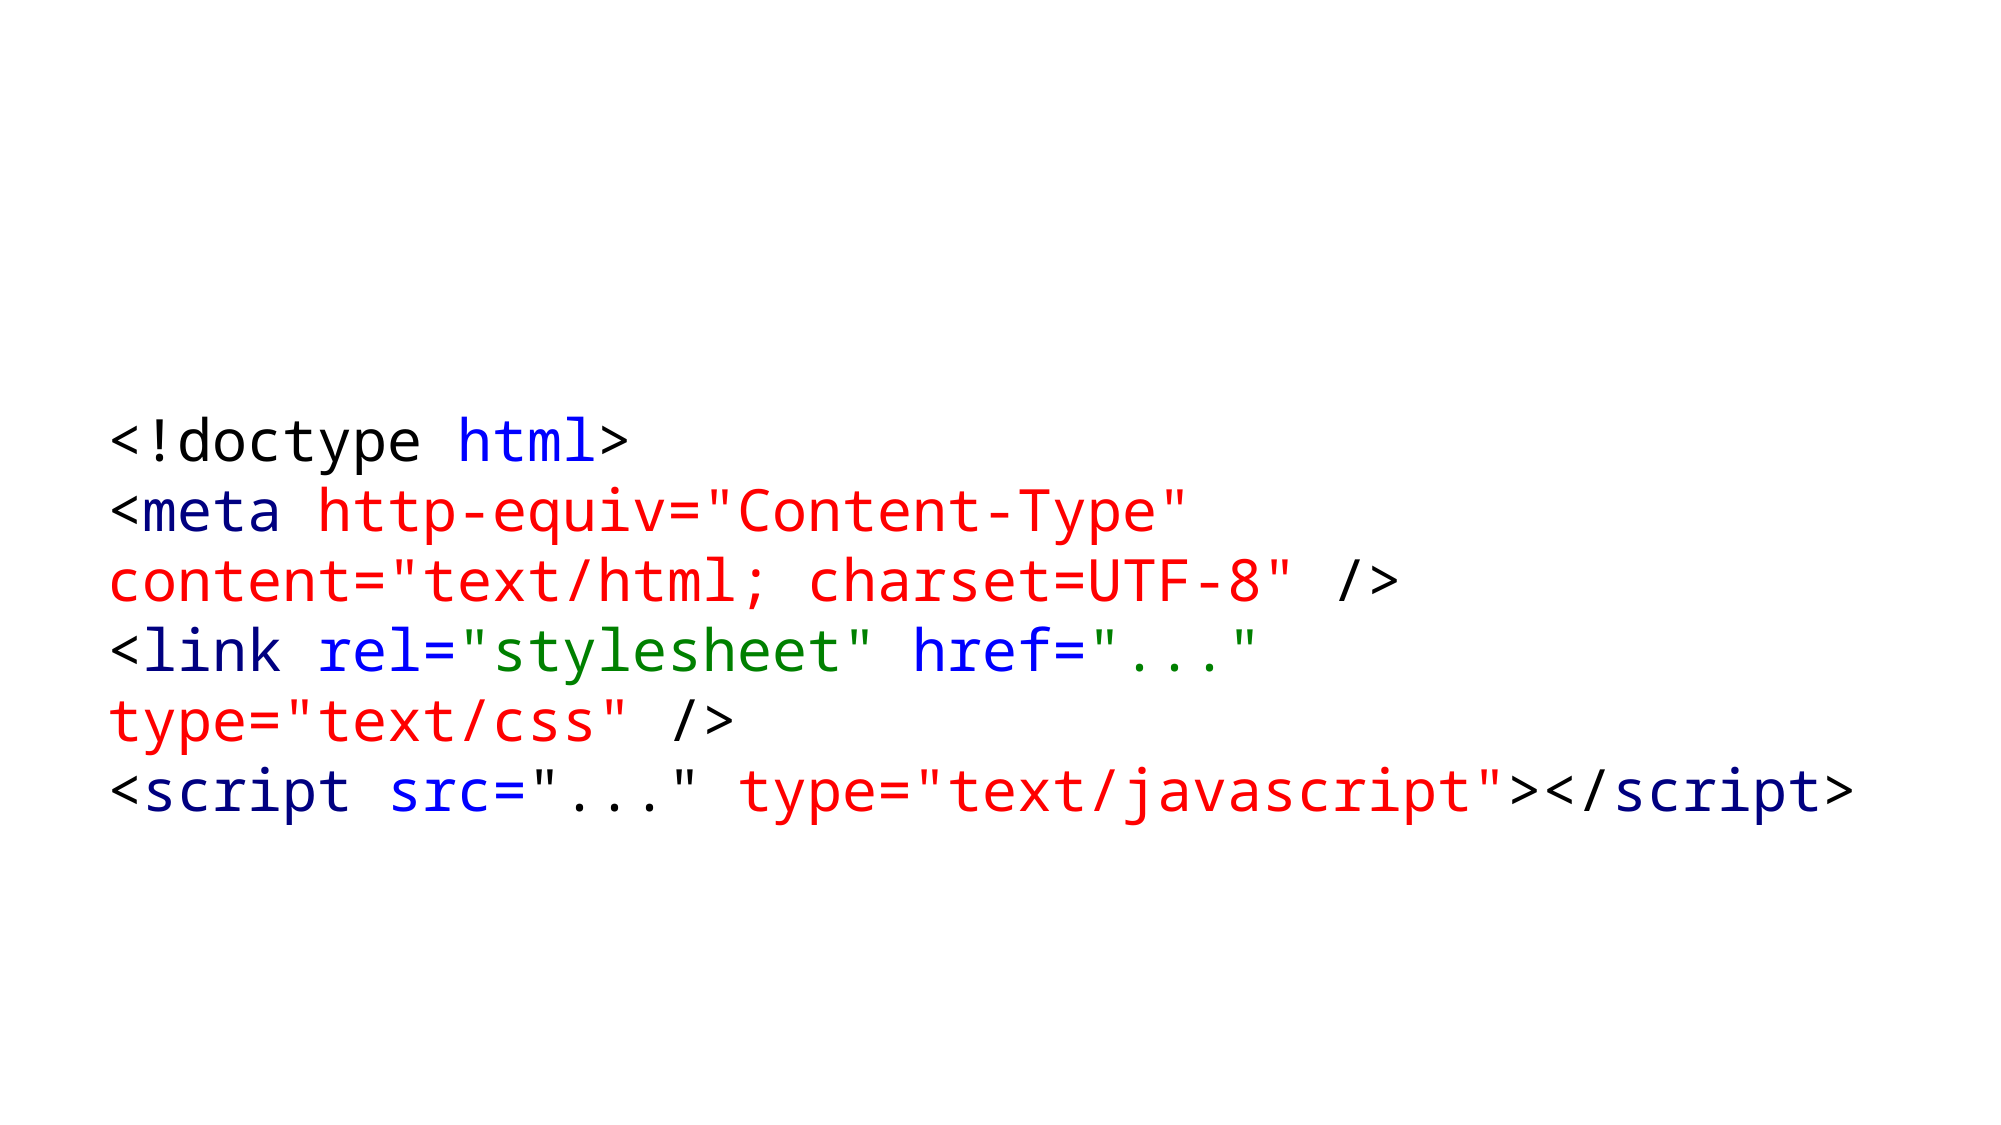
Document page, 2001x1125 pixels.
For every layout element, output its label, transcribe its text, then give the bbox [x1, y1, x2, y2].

text_box <!doctype html> <meta http-equiv="Content-Type" content="text/html; charset=UTF-8" /> <link rel="stylesheet" href="..." type="text/css" /> <script src="..." type="text/javascript"></script> [92, 395, 1891, 831]
